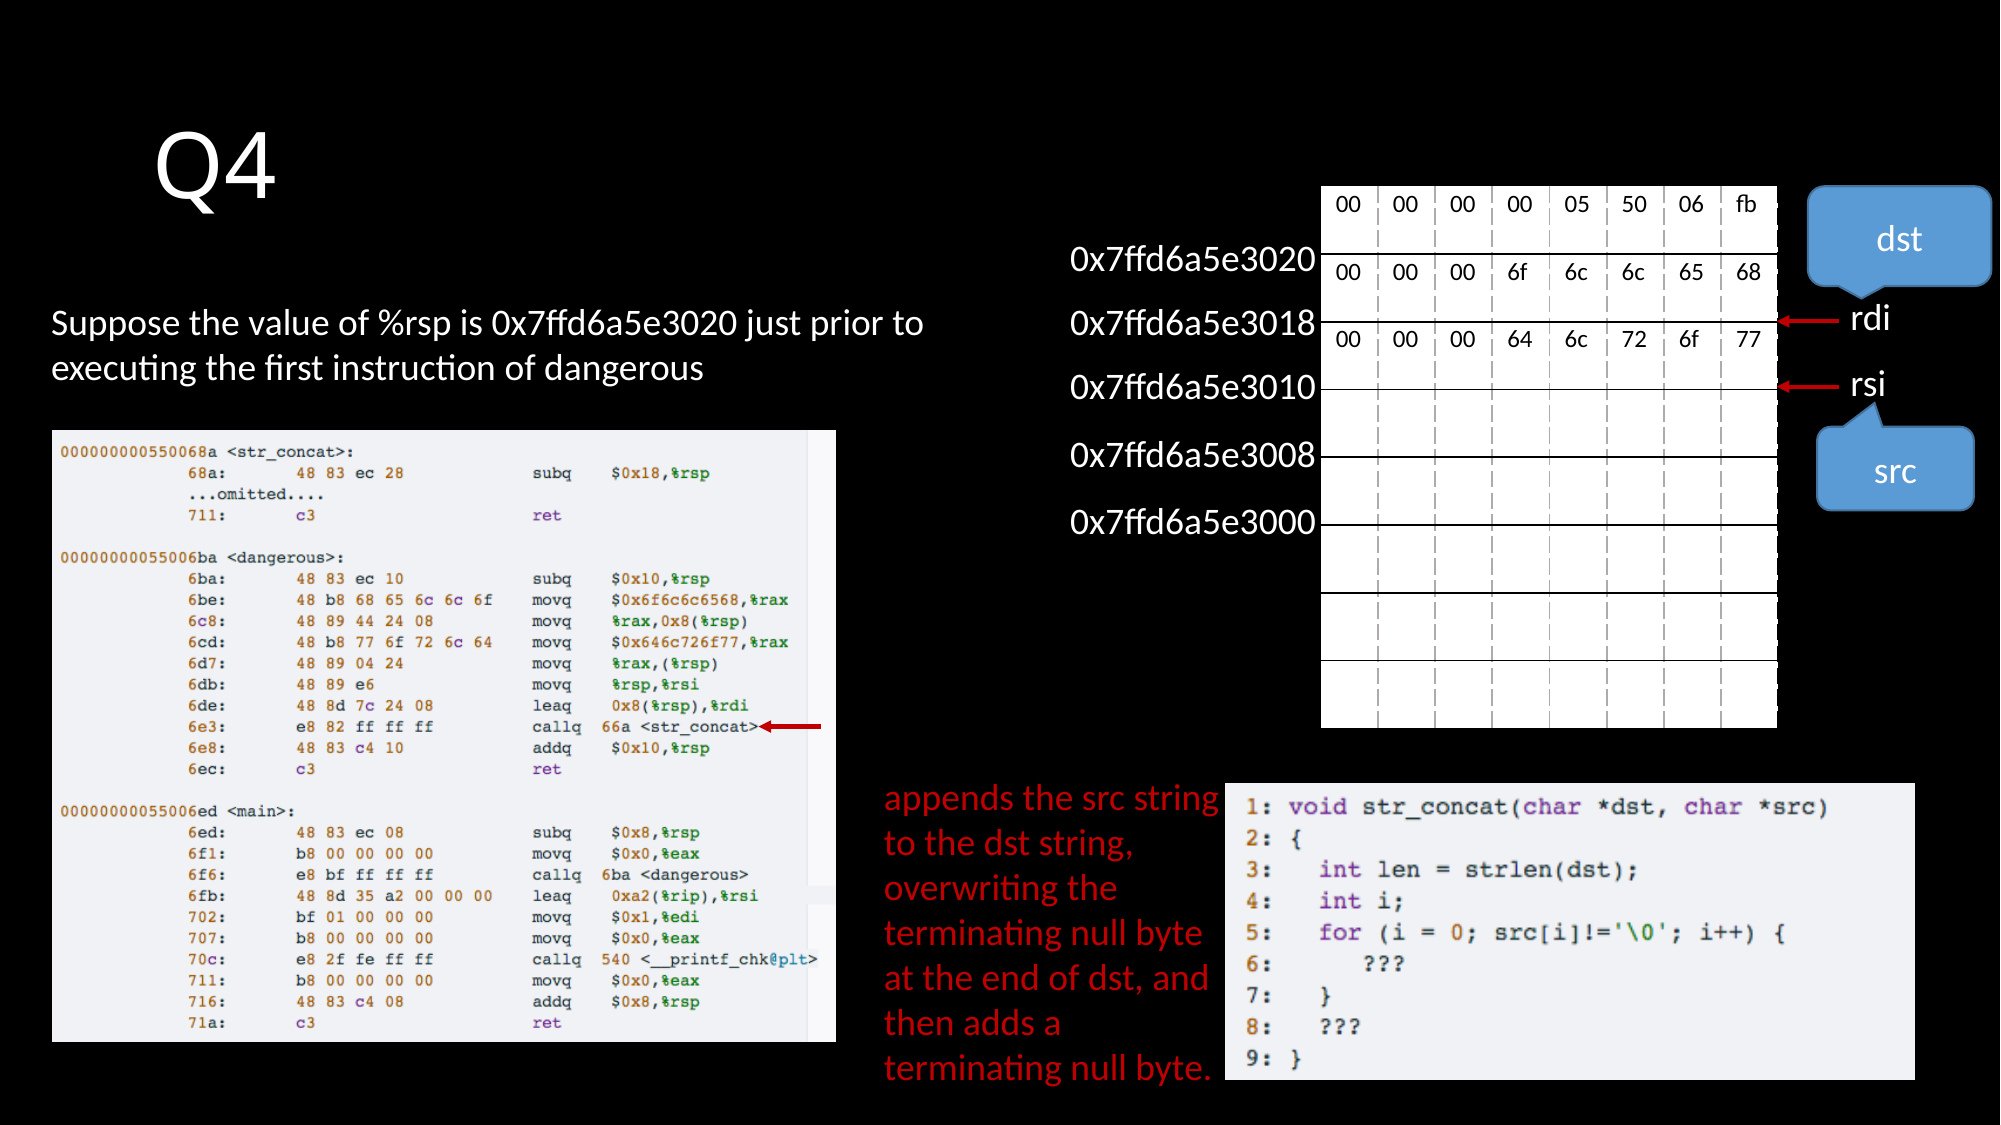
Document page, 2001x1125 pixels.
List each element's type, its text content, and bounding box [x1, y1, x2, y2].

table_cell 00 [1378, 323, 1435, 389]
title Q4 [137, 59, 1863, 278]
text_box 0x7ffd6a5e3008 [1055, 422, 1331, 483]
table_cell [1321, 526, 1378, 592]
text_box appends the src string to the dst string, overwriting the terminating null byte at the end of dst, and then adds a terminating null byte. [869, 765, 1239, 1095]
table_cell 00 [1378, 255, 1435, 321]
table_cell 00 [1435, 323, 1492, 389]
table_header 06 [1664, 186, 1721, 253]
table_header 00 [1321, 186, 1378, 253]
table_cell [1607, 458, 1664, 524]
table_cell [1664, 526, 1721, 592]
table_header 50 [1607, 186, 1664, 253]
table_cell 00 [1435, 255, 1492, 321]
table_cell [1721, 661, 1778, 728]
table_cell [1721, 458, 1778, 524]
table_cell [1435, 526, 1492, 592]
table_cell [1664, 390, 1721, 456]
text_box 0x7ffd6a5e3010 [1055, 355, 1331, 415]
table_cell 6c [1549, 323, 1607, 389]
table_cell 6c [1607, 255, 1664, 321]
table_cell [1492, 458, 1549, 524]
text_box 0x7ffd6a5e3020 [1055, 226, 1331, 286]
table_cell 00 [1321, 255, 1378, 321]
table_cell [1607, 526, 1664, 592]
text_box rdi [1835, 285, 2000, 346]
table_cell [1607, 594, 1664, 660]
table_header 00 [1378, 186, 1435, 253]
table_header 05 [1549, 186, 1607, 253]
table_cell [1378, 526, 1435, 592]
table_cell [1721, 390, 1778, 456]
text_box Suppose the value of %rsp is 0x7ffd6a5e3020 just prior to executing the first instruction of dangerous [36, 290, 1037, 396]
table_cell [1607, 390, 1664, 456]
table_cell 6f [1664, 323, 1721, 389]
table_cell [1549, 390, 1607, 456]
table_cell [1435, 661, 1492, 728]
text_box src [1816, 401, 1975, 512]
picture [51, 430, 836, 1042]
table_header 00 [1435, 186, 1492, 253]
table_cell [1664, 661, 1721, 728]
text_box rsi [1835, 351, 2000, 411]
table_cell [1607, 661, 1664, 728]
table_cell [1492, 661, 1549, 728]
table_cell [1321, 458, 1378, 524]
table_cell [1435, 390, 1492, 456]
table_cell 6f [1492, 255, 1549, 321]
table_cell [1549, 458, 1607, 524]
table_cell [1435, 594, 1492, 660]
table_cell 65 [1664, 255, 1721, 321]
picture [1225, 783, 1915, 1080]
table_header 00 [1492, 186, 1549, 253]
table_cell [1664, 594, 1721, 660]
text_box 0x7ffd6a5e3018 [1055, 290, 1331, 351]
table_cell [1721, 526, 1778, 592]
table_cell 68 [1721, 255, 1778, 321]
table_cell 64 [1492, 323, 1549, 389]
table_cell [1492, 594, 1549, 660]
table_cell [1664, 458, 1721, 524]
text_box 0x7ffd6a5e3000 [1055, 490, 1331, 550]
table_cell 72 [1607, 323, 1664, 389]
text_box dst [1806, 185, 1993, 300]
table_cell [1549, 526, 1607, 592]
table_cell [1549, 661, 1607, 728]
table_cell [1378, 390, 1435, 456]
table_cell [1492, 390, 1549, 456]
table_cell 6c [1549, 255, 1607, 321]
table_cell [1378, 661, 1435, 728]
table_header fb [1721, 186, 1778, 253]
table_cell [1492, 526, 1549, 592]
table_cell [1378, 458, 1435, 524]
table_cell [1721, 594, 1778, 660]
table_cell 77 [1721, 323, 1778, 389]
table_cell 00 [1321, 323, 1378, 389]
table_cell [1549, 594, 1607, 660]
table_cell [1321, 594, 1378, 660]
table_cell [1435, 458, 1492, 524]
table_cell [1378, 594, 1435, 660]
table_cell [1321, 390, 1378, 456]
table_cell [1321, 661, 1378, 728]
